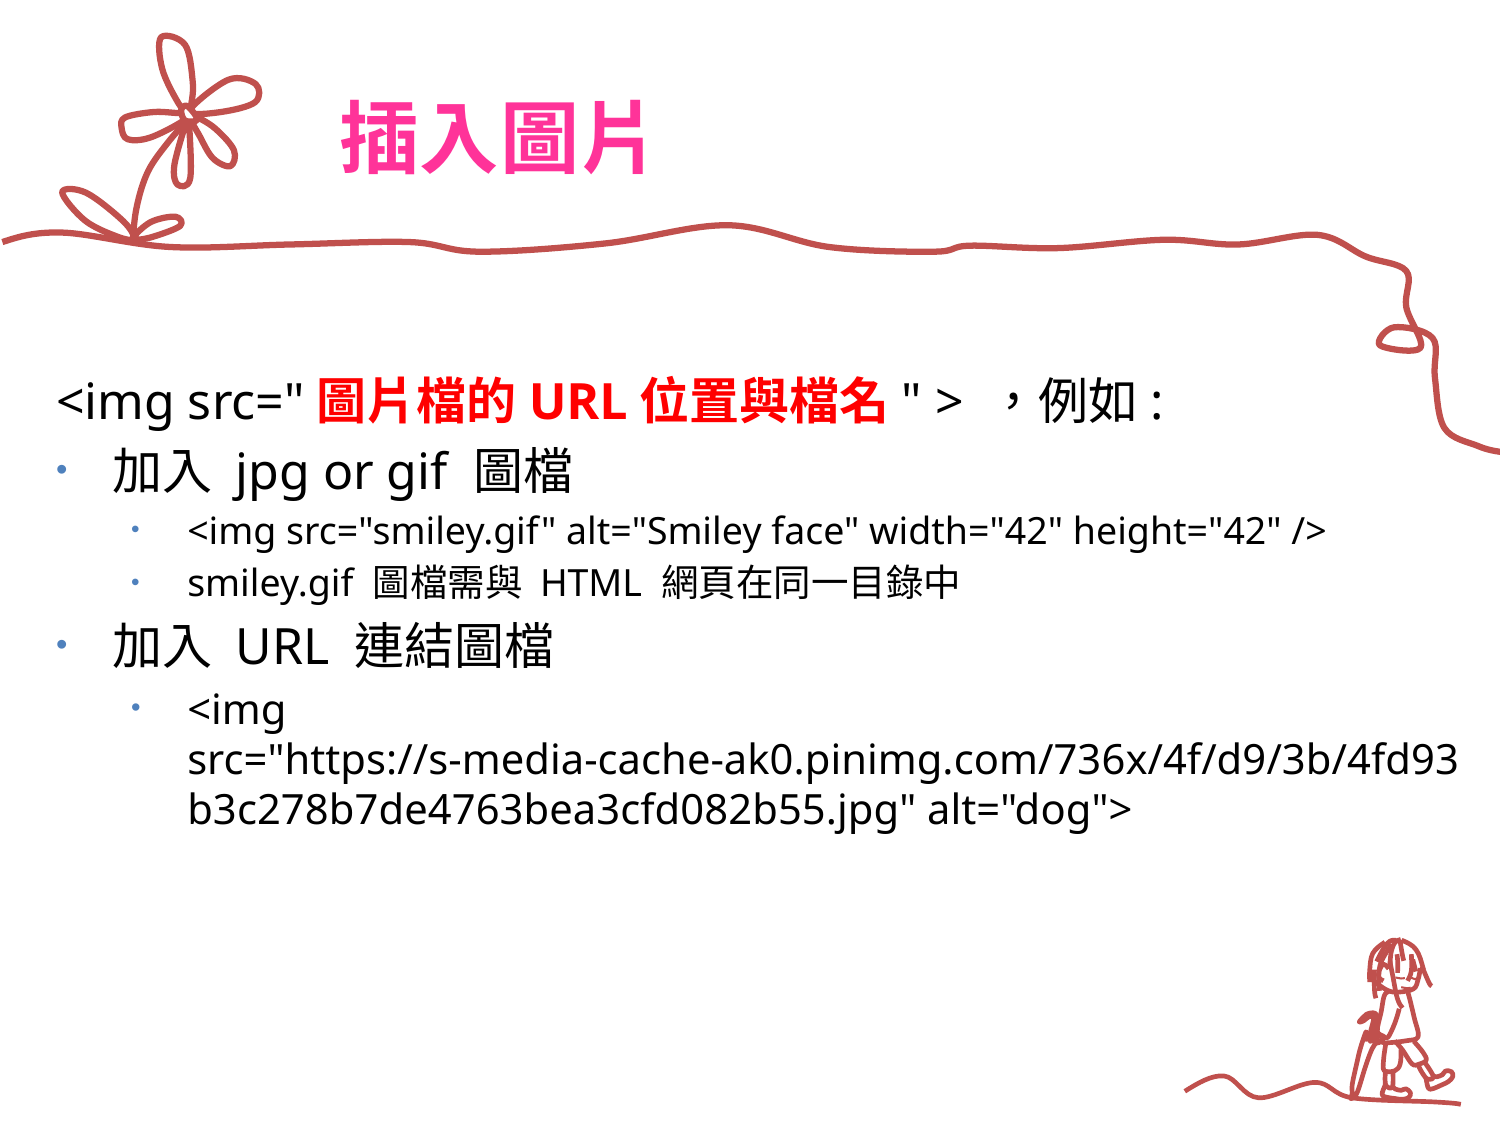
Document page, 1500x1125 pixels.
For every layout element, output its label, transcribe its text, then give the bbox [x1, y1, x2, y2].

text_box <img src="圖片檔的URL位置與檔名" > ，例如: 加入 jpg or gif 圖檔 <img src="smiley.gif" alt="Smiley face" width="42" height="42" /> smiley.gif 圖檔需與 HTML 網頁在同一目錄中 加入 URL 連結圖檔 <img src="https://s-media-cache-ak0.pinimg.com/736x/4f/d9/3b/4fd93b3c278b7de4763bea3cfd082b55.jpg" alt="dog"> [41, 361, 1489, 1043]
title 插入圖片 [324, 42, 1058, 230]
